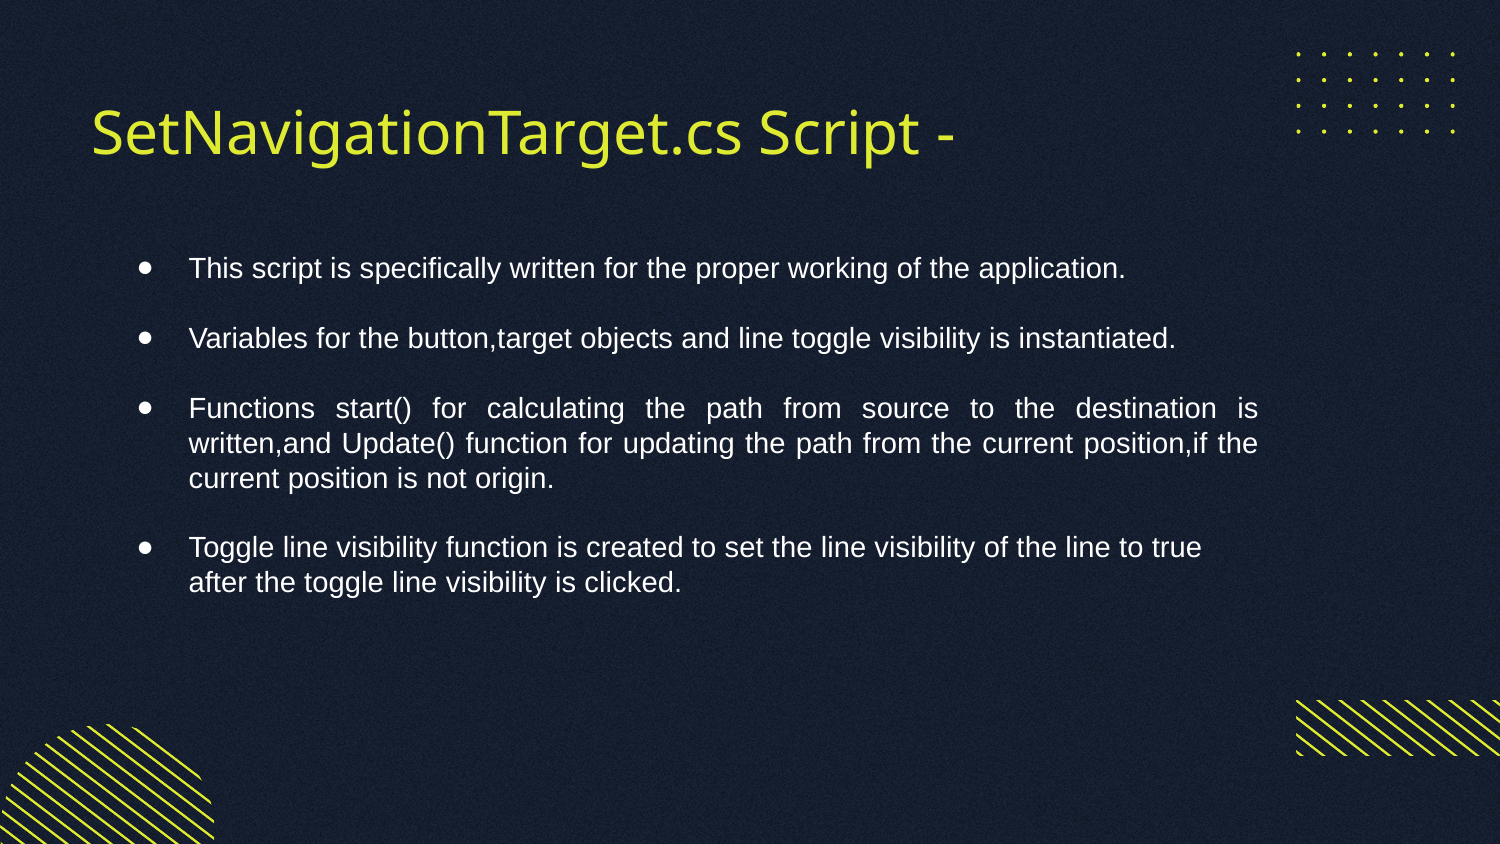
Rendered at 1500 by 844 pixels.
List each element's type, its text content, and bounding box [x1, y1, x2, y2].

text_box SetNavigationTarget.cs Script - [80, 88, 1156, 194]
picture [0, 0, 1500, 844]
text_box This script is specifically written for the proper working of the application. Variables for the button,target objects and line toggle visibility is instantiated. Functions start() for calculating the path from source to the destination is written,and Update() function for updating the path from the current position,if the current position is not origin. Toggle line visibility function is created to set the line visibility of the line to true after the toggle line visibility is clicked. [98, 234, 1276, 614]
